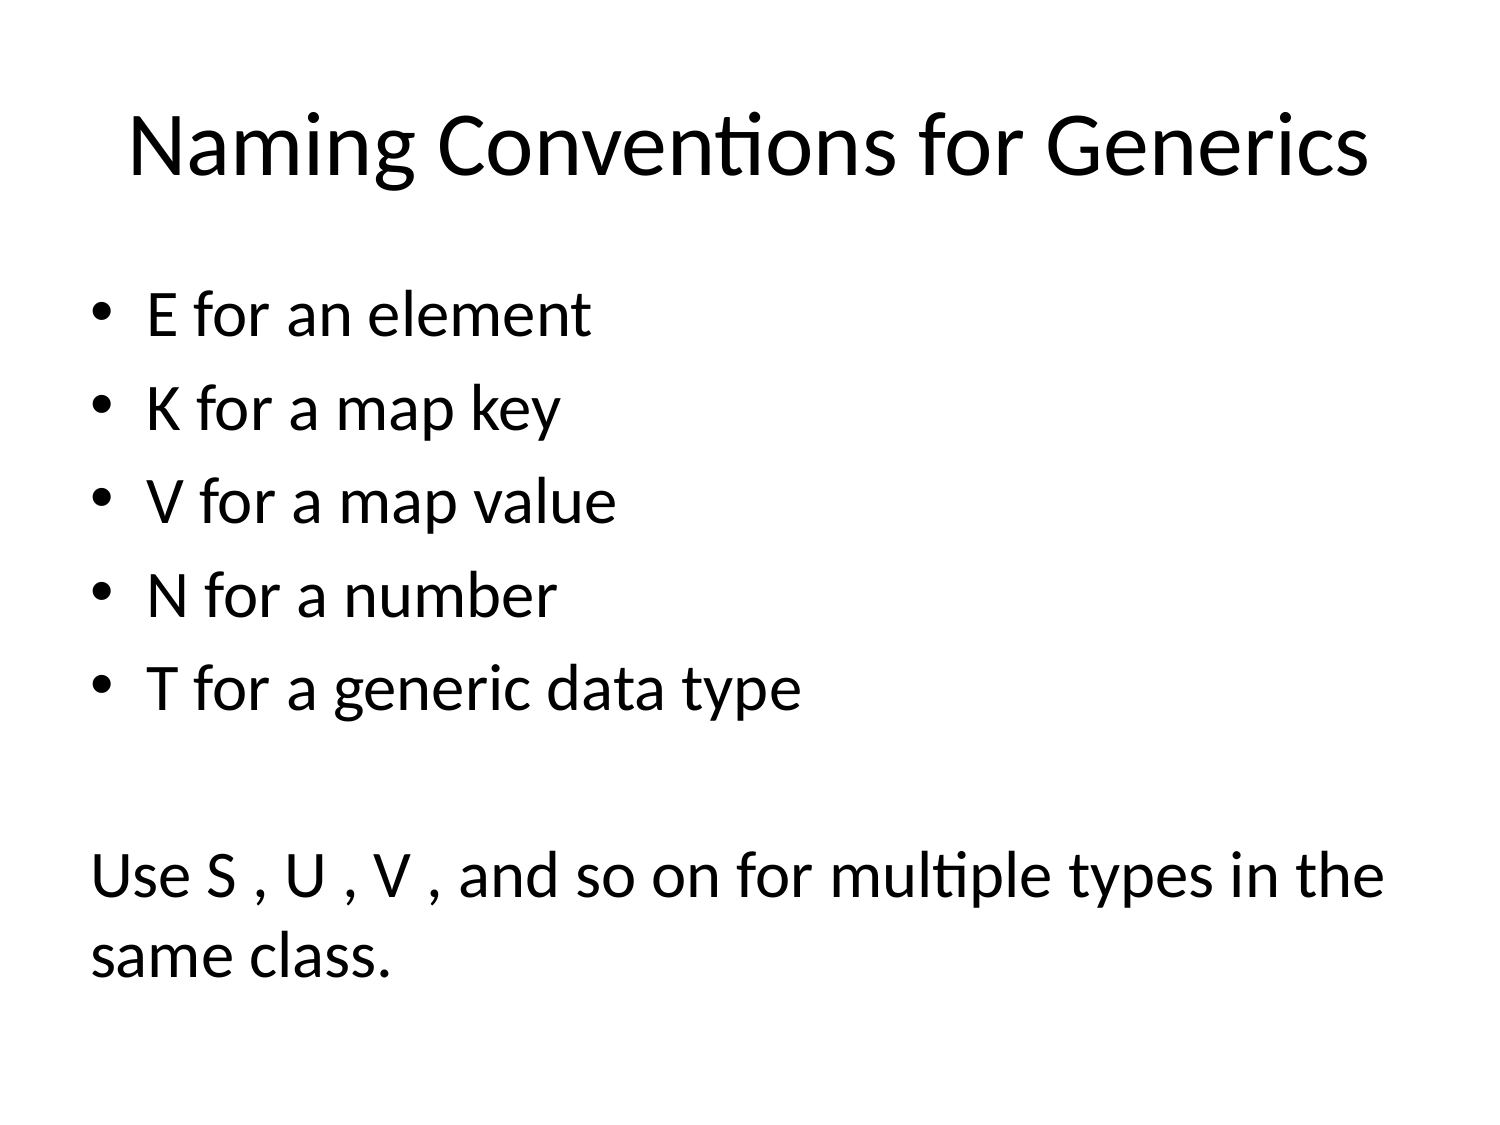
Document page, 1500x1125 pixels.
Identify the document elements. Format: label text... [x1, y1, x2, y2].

list E for an element K for a map key V for a map value N for a number T for a generic data type Use S , U , V , and so on for multiple types in the same class. [75, 262, 1425, 1005]
title Naming Conventions for Generics [75, 45, 1425, 233]
